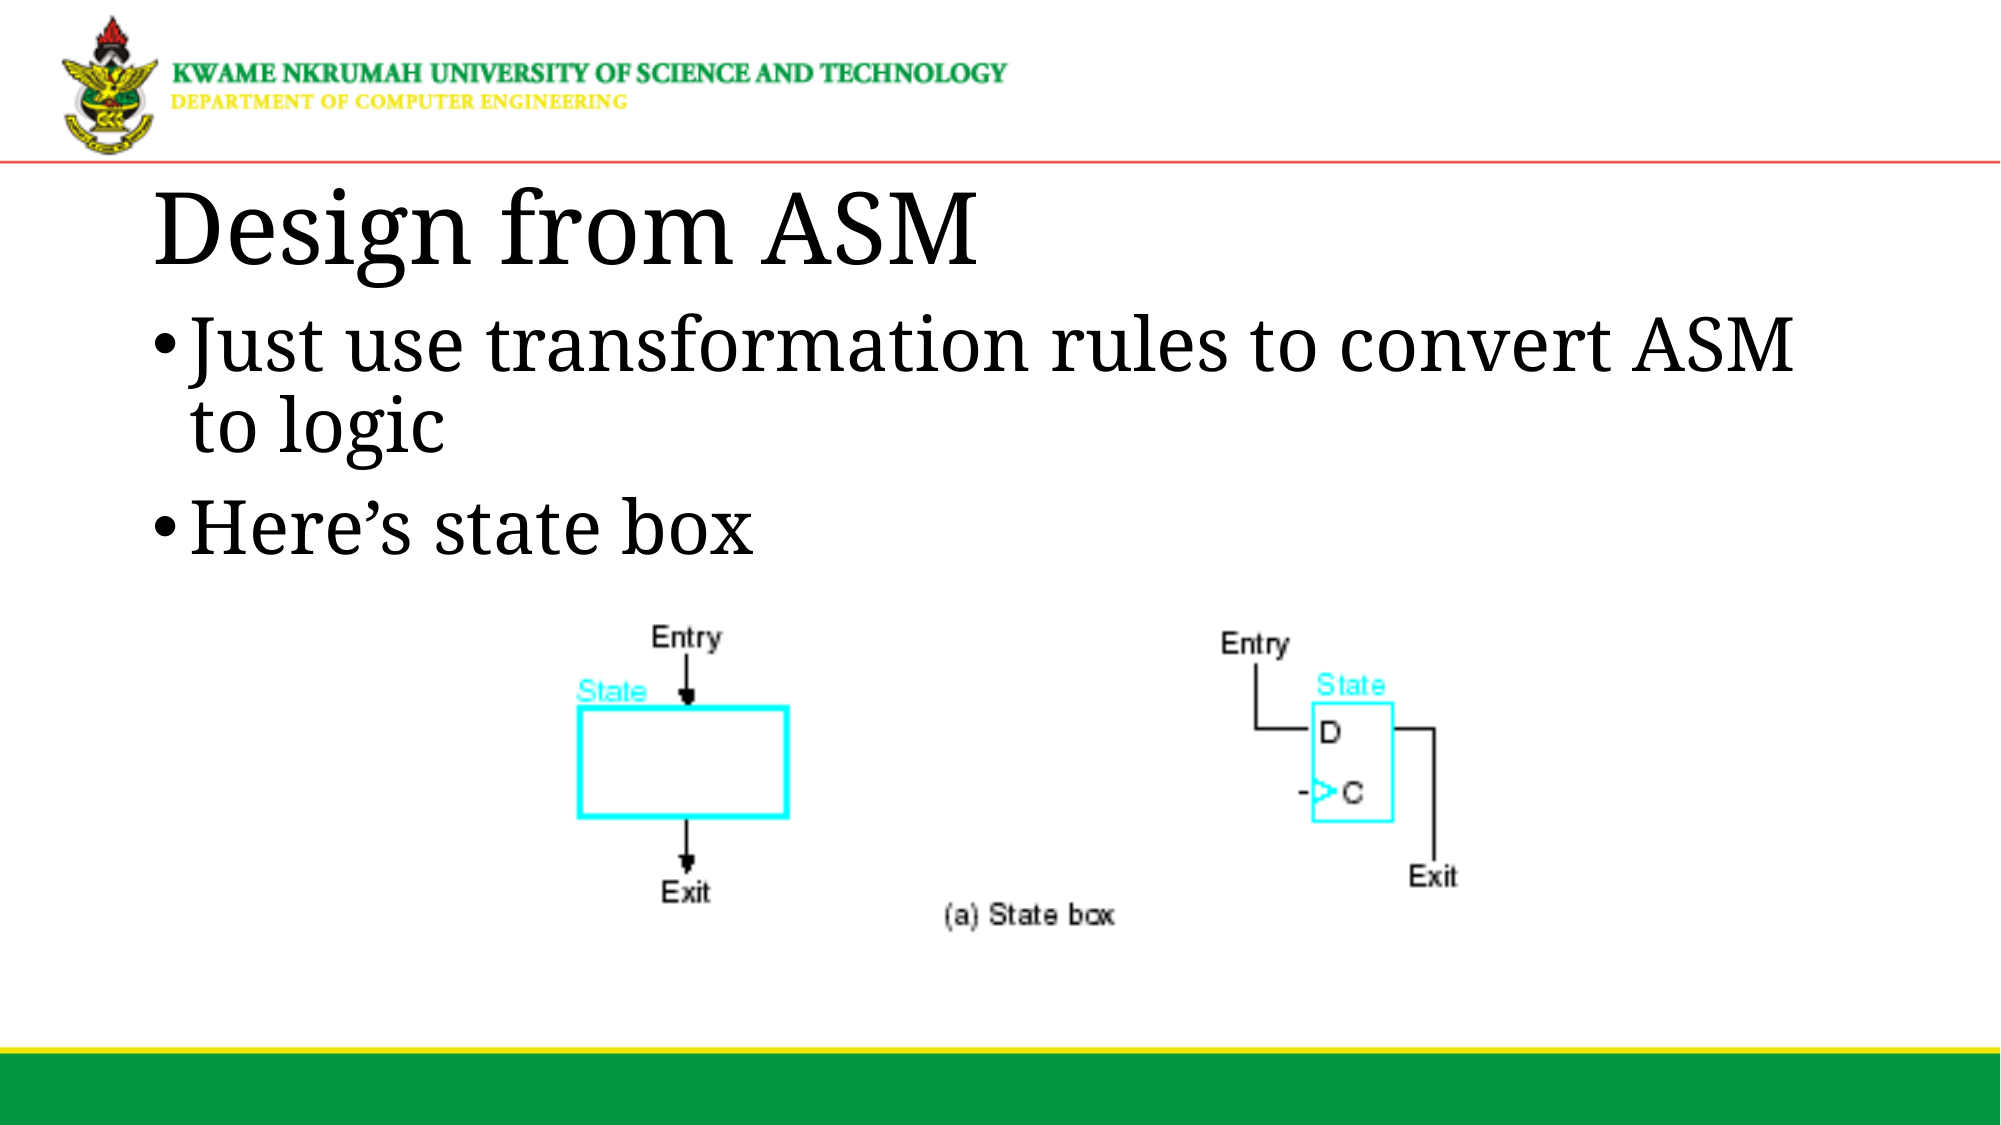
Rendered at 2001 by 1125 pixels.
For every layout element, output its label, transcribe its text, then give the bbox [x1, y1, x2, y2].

list Just use transformation rules to convert ASM to logic Here’s state box [137, 299, 1863, 1014]
title Design from ASM [137, 164, 1863, 299]
picture [0, 0, 2001, 1125]
